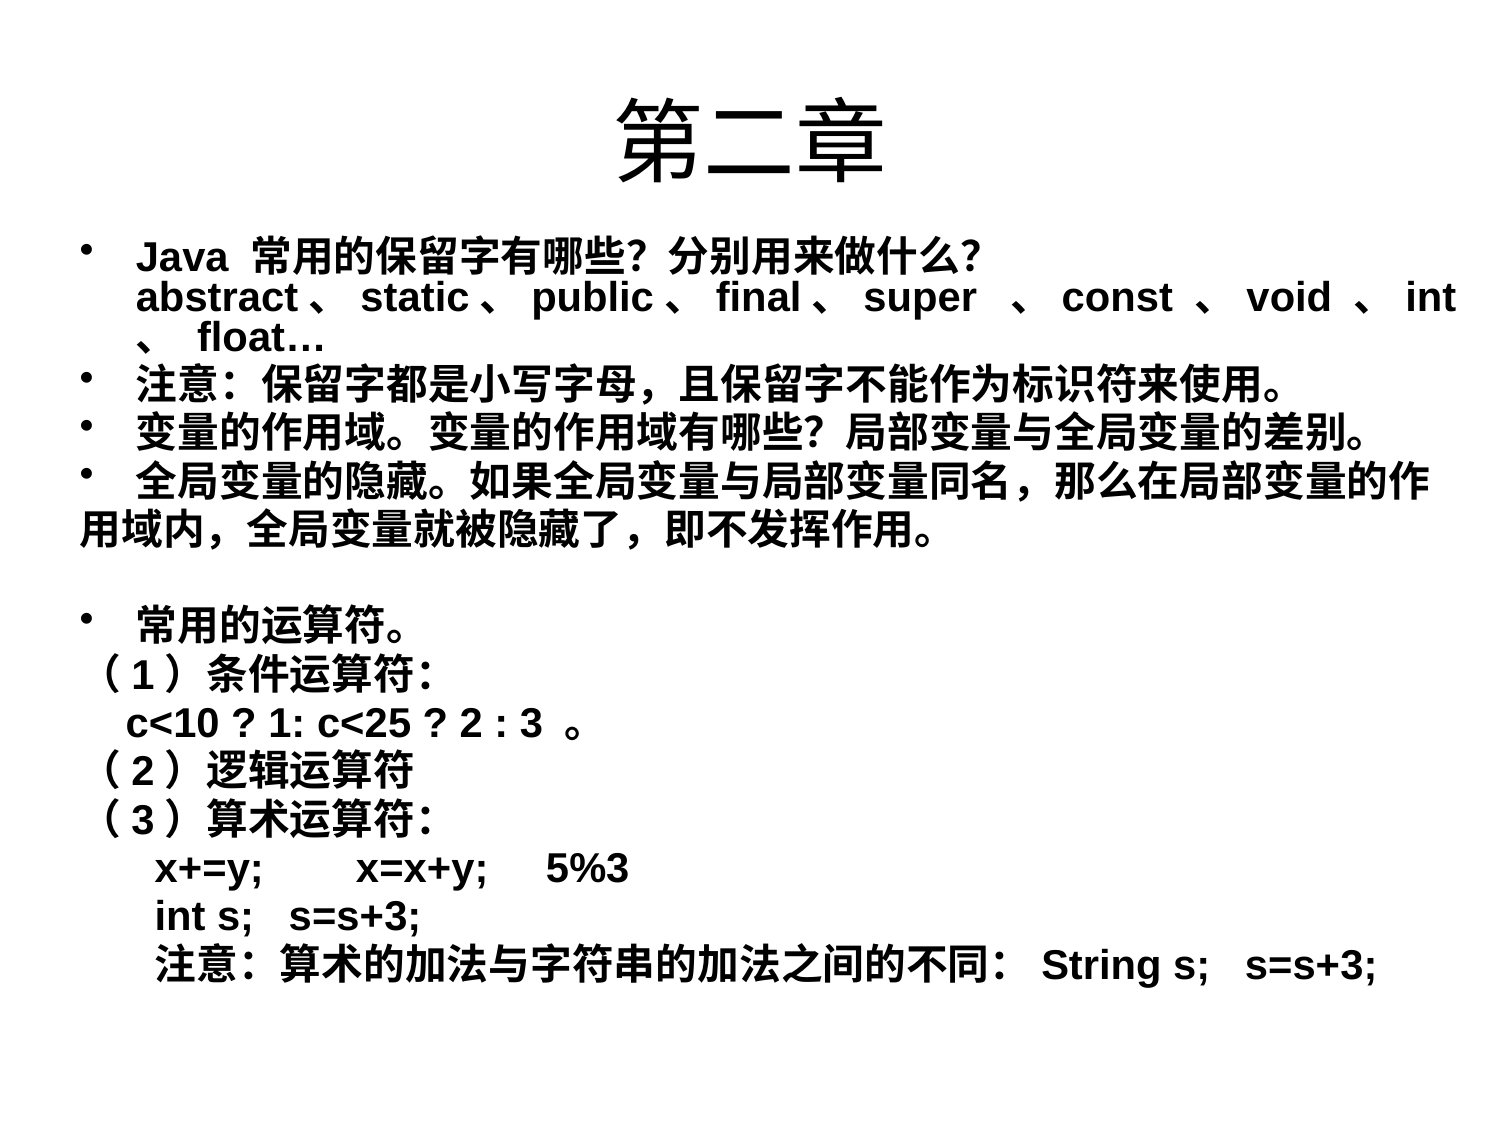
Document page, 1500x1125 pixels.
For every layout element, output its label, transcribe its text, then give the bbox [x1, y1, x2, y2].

title 第二章 [74, 44, 1426, 231]
list Java 常用的保留字有哪些？分别用来做什么？abstract、static、public、final、super 、const 、void 、int 、 float… 注意：保留字都是小写字母，且保留字不能作为标识符来使用。 变量的作用域。变量的作用域有哪些？局部变量与全局变量的差别。 全局变量的隐藏。如果全局变量与局部变量同名，那么在局部变量的作 用域内，全局变量就被隐藏了，即不发挥作用。 常用的运算符。 （1）条件运算符： c<10 ? 1: c<25 ? 2 : 3 。 （2）逻辑运算符 （3）算术运算符： x+=y; x=x+y; 5%3 int s; s=s+3; 注意：算术的加法与字符串的加法之间的不同：String s; s=s+3; [64, 231, 1483, 1107]
